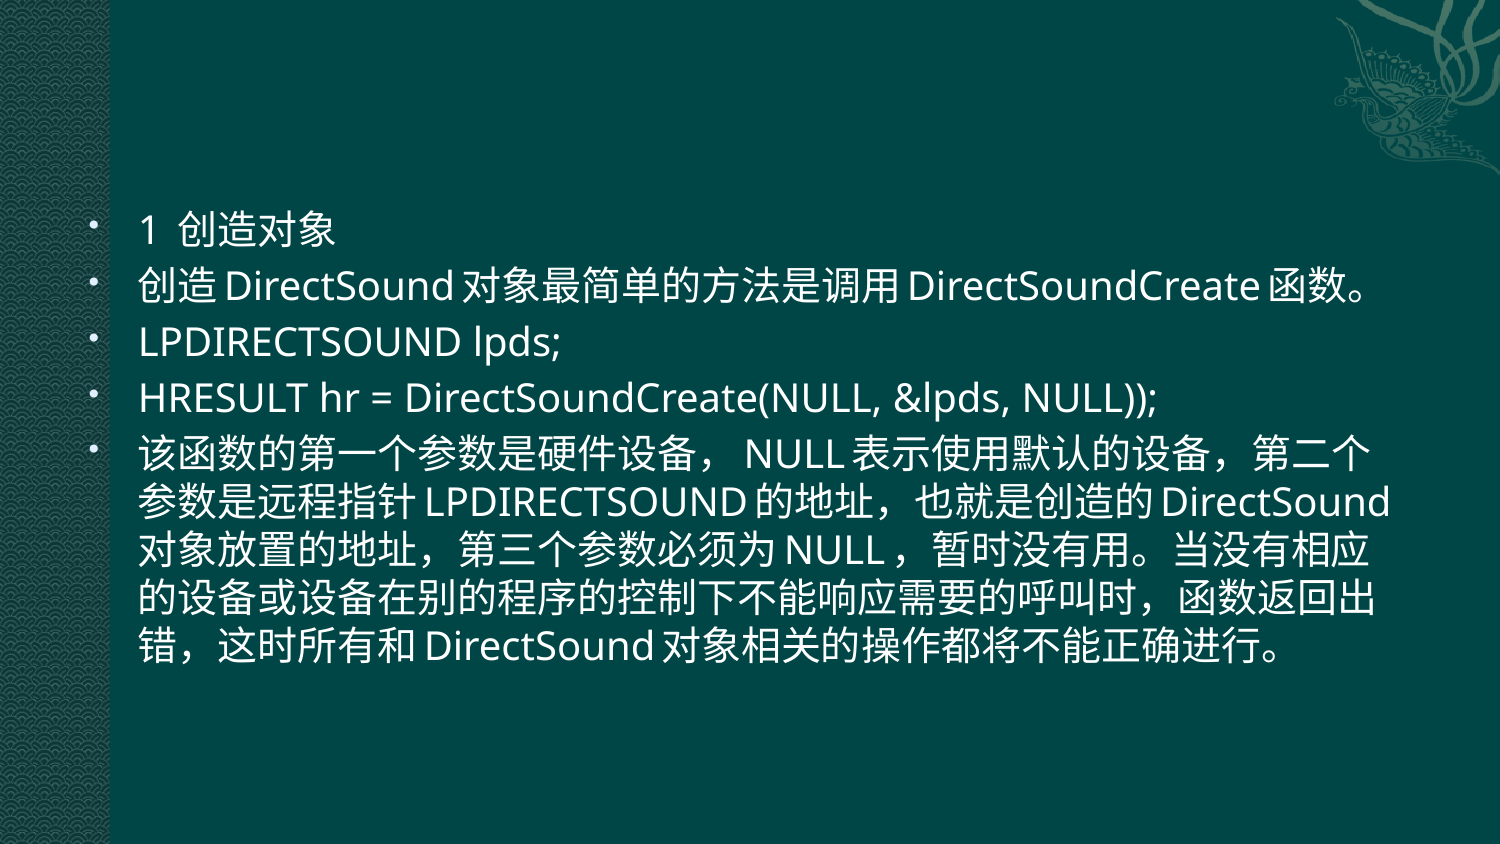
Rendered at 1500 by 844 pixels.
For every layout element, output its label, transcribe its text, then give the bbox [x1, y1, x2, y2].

picture [0, 0, 110, 844]
list 1 创造对象 创造DirectSound对象最简单的方法是调用DirectSoundCreate函数。 LPDIRECTSOUND lpds; HRESULT hr = DirectSoundCreate(NULL, &lpds, NULL)); 该函数的第一个参数是硬件设备，NULL表示使用默认的设备，第二个参数是远程指针LPDIRECTSOUND的地址，也就是创造的DirectSound对象放置的地址，第三个参数必须为NULL，暂时没有用。当没有相应的设备或设备在别的程序的控制下不能响应需要的呼叫时，函数返回出错，这时所有和DirectSound对象相关的操作都将不能正确进行。 [75, 196, 1425, 754]
